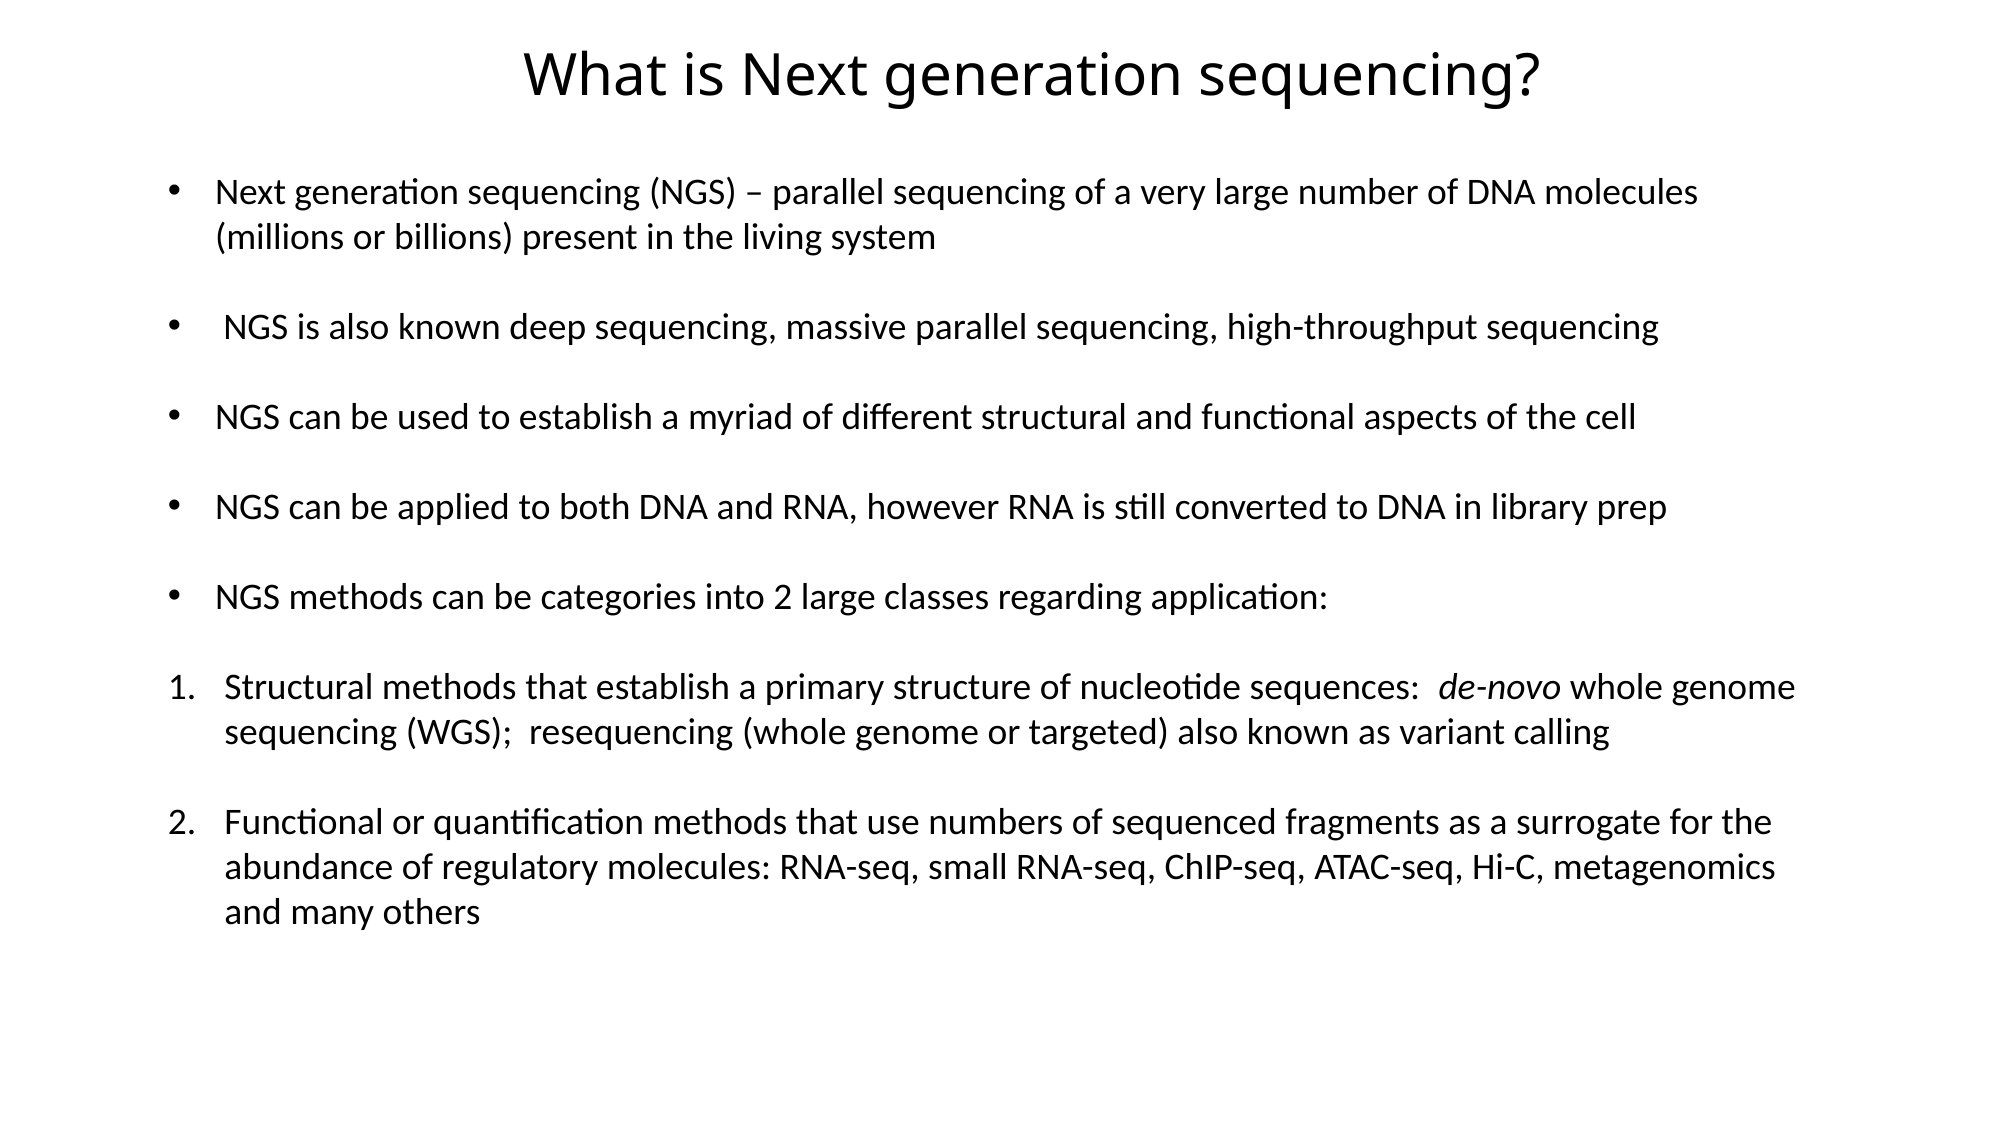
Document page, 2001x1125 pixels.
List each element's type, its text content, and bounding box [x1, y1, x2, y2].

text_box Next generation sequencing (NGS) – parallel sequencing of a very large number of DNA molecules (millions or billions) present in the living system NGS is also known deep sequencing, massive parallel sequencing, high-throughput sequencing NGS can be used to establish a myriad of different structural and functional aspects of the cell NGS can be applied to both DNA and RNA, however RNA is still converted to DNA in library prep NGS methods can be categories into 2 large classes regarding application: Structural methods that establish a primary structure of nucleotide sequences: de-novo whole genome sequencing (WGS); resequencing (whole genome or targeted) also known as variant calling Functional or quantification methods that use numbers of sequenced fragments as a surrogate for the abundance of regulatory molecules: RNA-seq, small RNA-seq, ChIP-seq, ATAC-seq, Hi-C, metagenomics and many others [153, 159, 1817, 1030]
text_box What is Next generation sequencing? [508, 29, 1555, 115]
